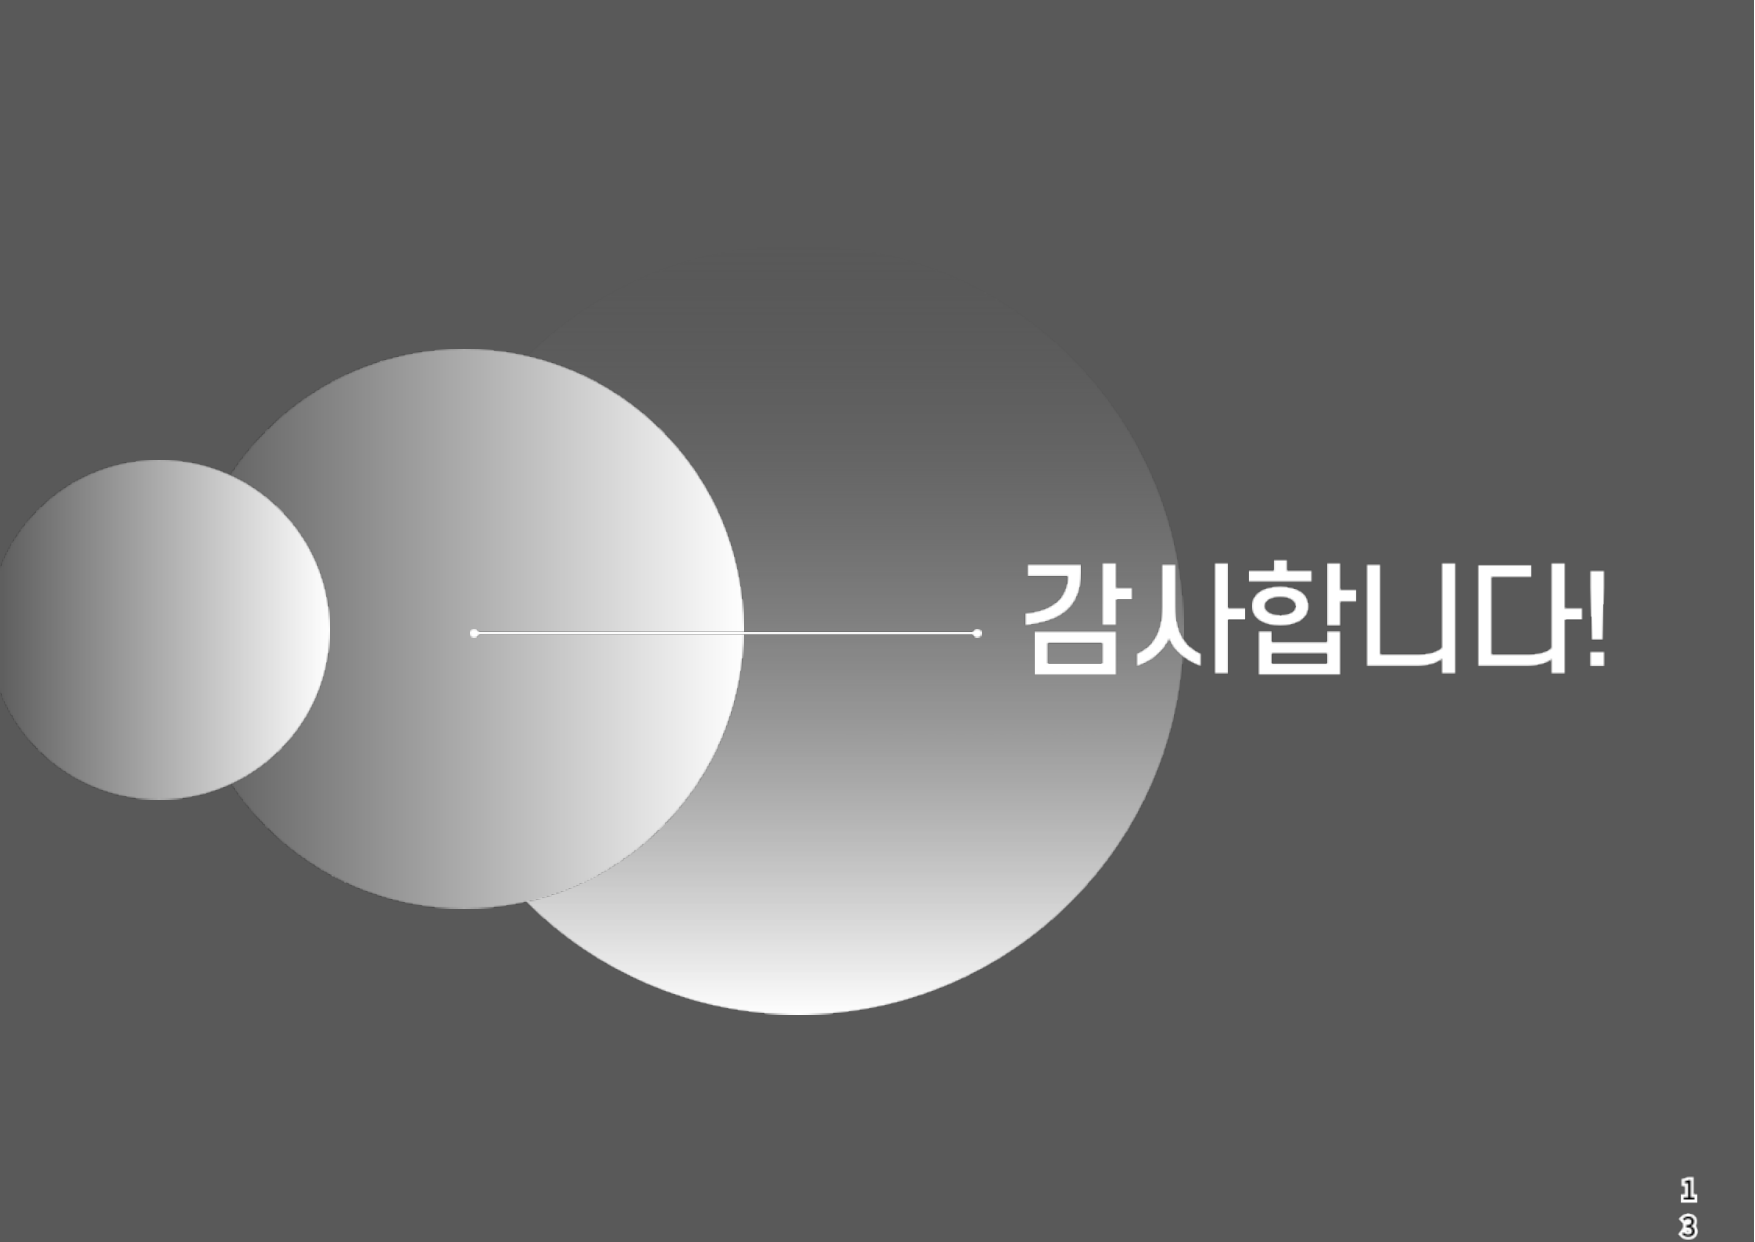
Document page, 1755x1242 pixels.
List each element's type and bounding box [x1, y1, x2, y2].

picture [1662, 1145, 1749, 1242]
picture [0, 245, 1740, 1015]
